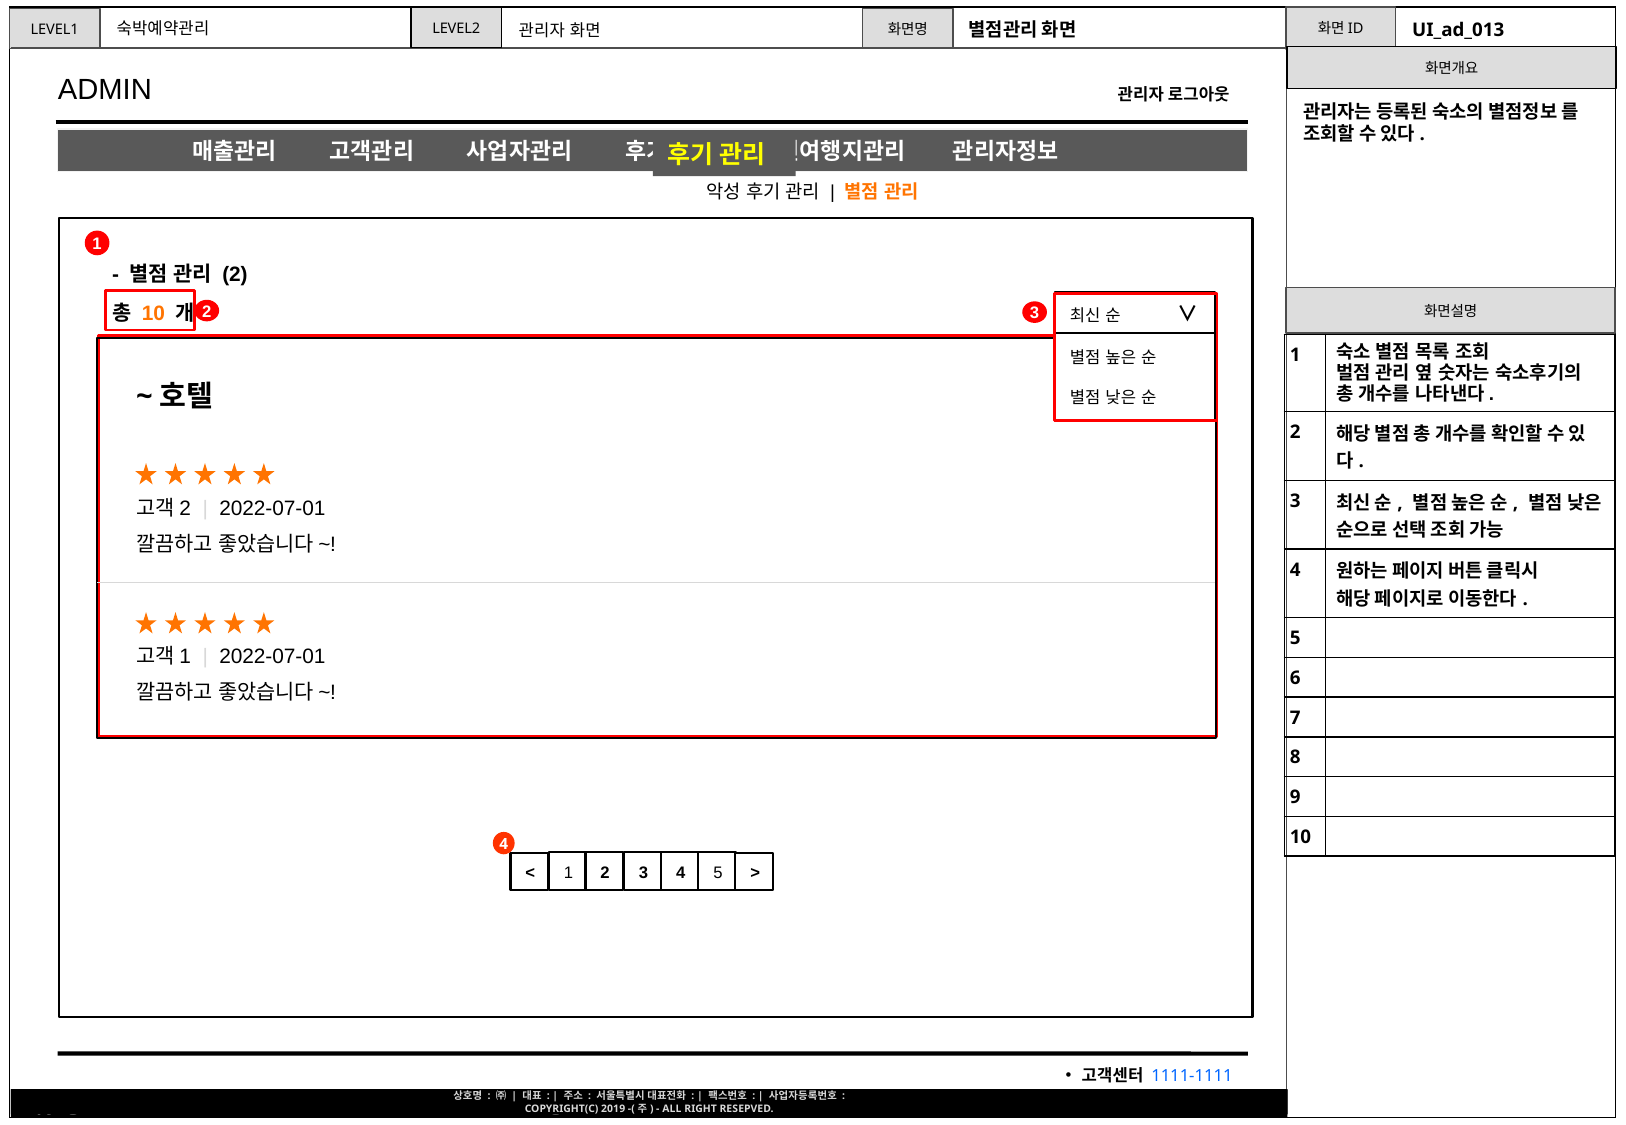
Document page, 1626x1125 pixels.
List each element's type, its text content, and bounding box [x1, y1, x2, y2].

text_box [194, 463, 216, 485]
table_cell [1326, 618, 1614, 657]
text_box 1 [84, 230, 110, 256]
text_box UI_ad_013 [1397, 10, 1616, 48]
text_box [58, 218, 1253, 1018]
text_box 고객2 | 2022-07-01 [121, 486, 398, 522]
text_box 3 [1022, 301, 1047, 323]
table_cell [1326, 658, 1614, 696]
text_box 별점관리 화면 [953, 10, 1227, 48]
text_box [253, 612, 275, 634]
text_box [223, 463, 246, 485]
text_box 관리자는 등록된 숙소의 별점정보 를 조회할 수 있다. [1288, 91, 1616, 152]
table_cell [1326, 698, 1614, 736]
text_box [510, 852, 774, 891]
table_cell 9 [1285, 777, 1325, 816]
text_box 후기 관리 [652, 131, 796, 177]
text_box [194, 612, 216, 634]
text_box 고객1 | 2022-07-01 [121, 635, 398, 671]
table_header 숙소 별점 목록 조회 벌점 관리 옆 숫자는 숙소후기의 총 개수를 나타낸다. [1326, 335, 1614, 411]
text_box [223, 612, 246, 634]
table_header 1 [1285, 335, 1325, 411]
text_box 2 [194, 299, 220, 322]
text_box [164, 612, 187, 634]
table_cell 최신 순, 별점 높은 순, 별점 낮은 순으로 선택 조회 가능 [1326, 481, 1614, 548]
text_box [253, 463, 275, 485]
table_cell [1326, 817, 1614, 855]
text_box 숙박예약관리 [101, 10, 401, 46]
text_box [164, 463, 187, 485]
table_cell 4 [1285, 550, 1325, 617]
table_cell 원하는 페이지 버튼 클릭시 해당 페이지로 이동한다. [1326, 550, 1614, 617]
table_cell 해당 별점 총 개수를 확인할 수 있다. [1326, 412, 1614, 480]
text_box [97, 337, 1216, 739]
table_cell [1326, 738, 1614, 776]
text_box [135, 463, 157, 485]
text_box 4 [492, 831, 515, 855]
text_box 깔끔하고 좋았습니다~! [121, 671, 606, 712]
text_box 총 10 개 [97, 292, 216, 333]
text_box [135, 612, 157, 634]
table_cell 6 [1285, 658, 1325, 696]
table_cell [1326, 777, 1614, 816]
table_cell 2 [1285, 412, 1325, 480]
table_cell 7 [1285, 698, 1325, 736]
text_box 관리자 화면 [503, 11, 803, 47]
table_cell 8 [1285, 738, 1325, 776]
table_cell 3 [1285, 481, 1325, 548]
text_box [1054, 293, 1218, 421]
text_box 악성 후기 관리 | 별점 관리 [605, 172, 1020, 211]
text_box ~호텔 [121, 370, 934, 421]
table_cell 10 [1285, 817, 1325, 855]
text_box - 별점 관리 (2) [97, 253, 305, 294]
table_cell 5 [1285, 618, 1325, 657]
text_box 깔끔하고 좋았습니다~! [121, 522, 606, 563]
text_box [105, 290, 195, 330]
